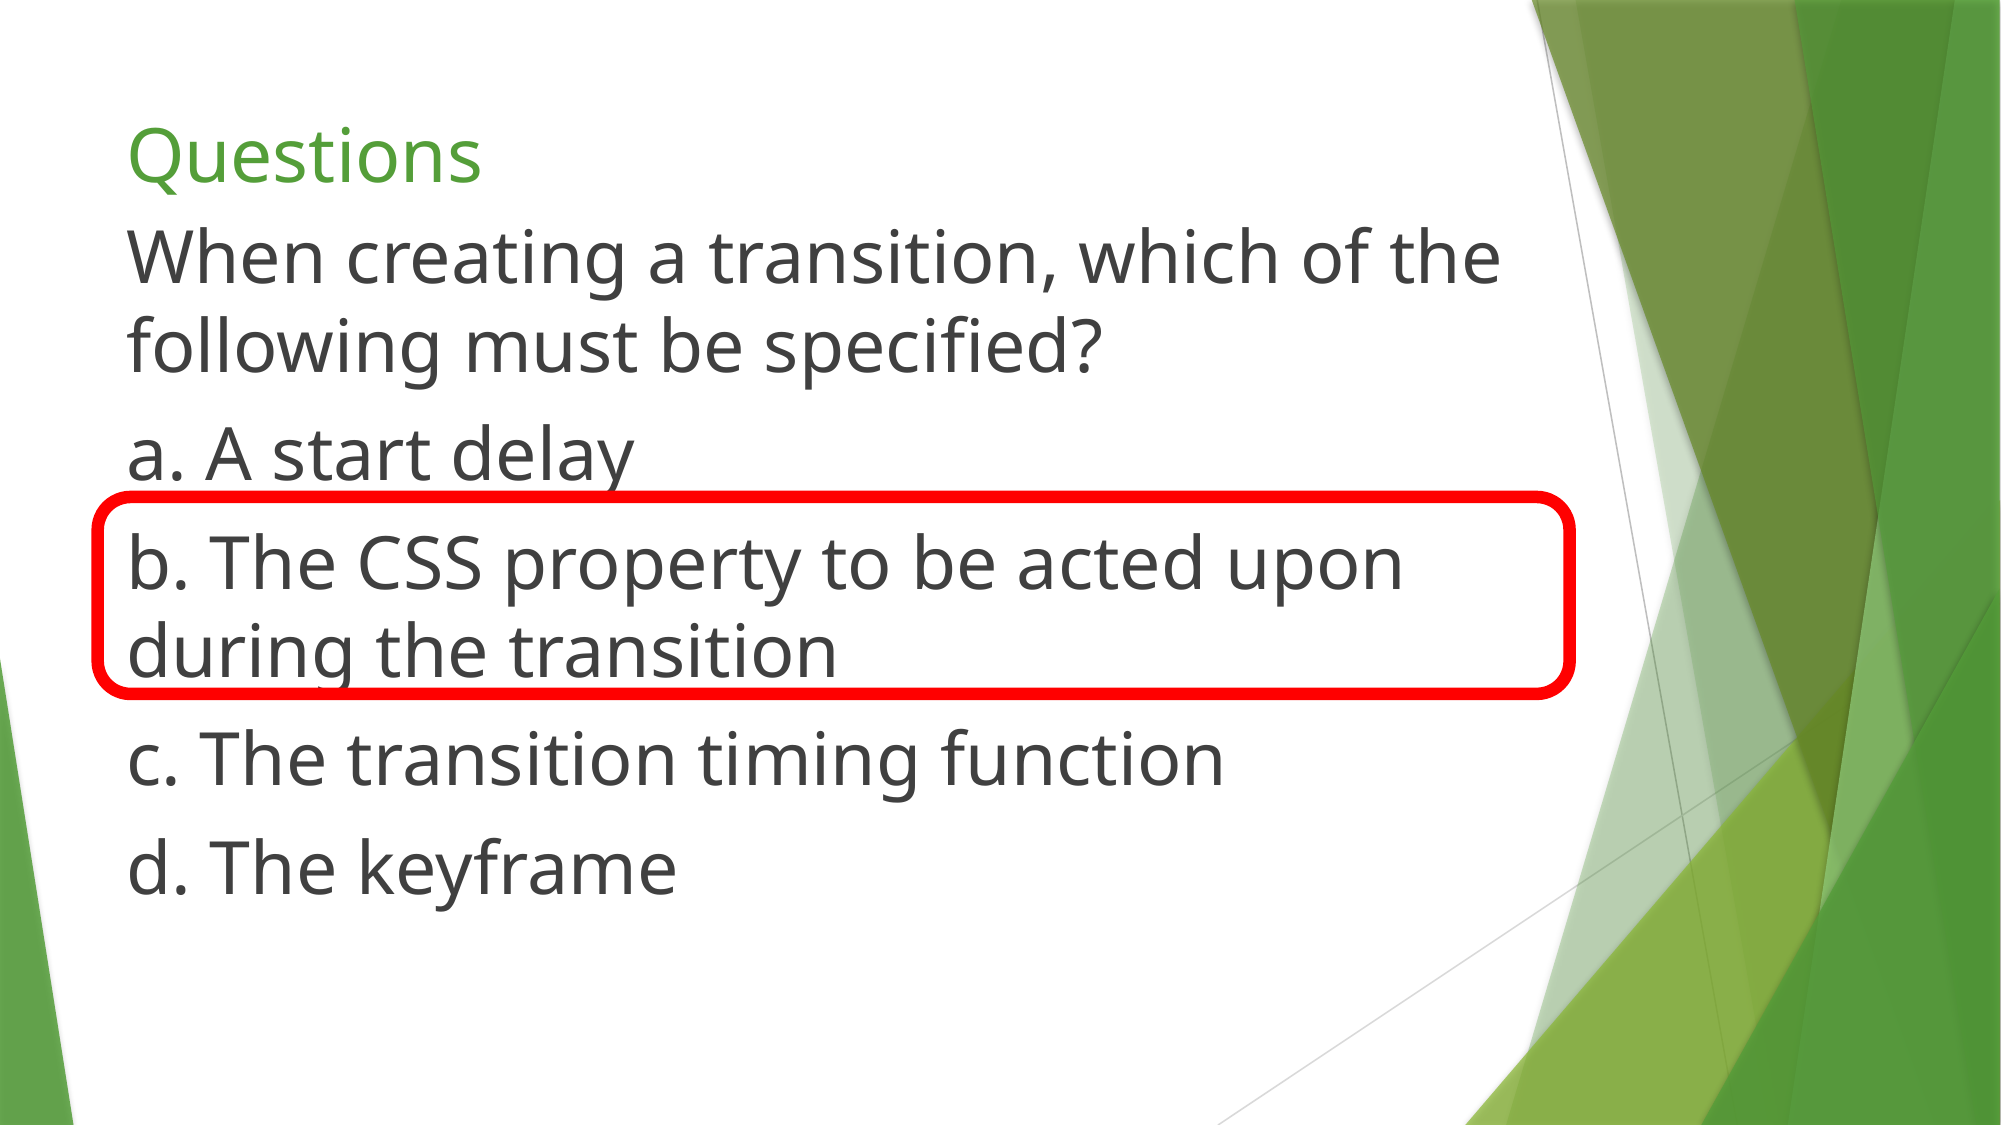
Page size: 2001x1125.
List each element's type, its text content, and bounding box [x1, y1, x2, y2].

list When creating a transition, which of the following must be specified? a. A start delay b. The CSS property to be acted upon during the transition c. The transition timing function d. The keyframe [111, 201, 1583, 918]
text_box [96, 495, 1572, 696]
title Questions [111, 99, 1522, 201]
